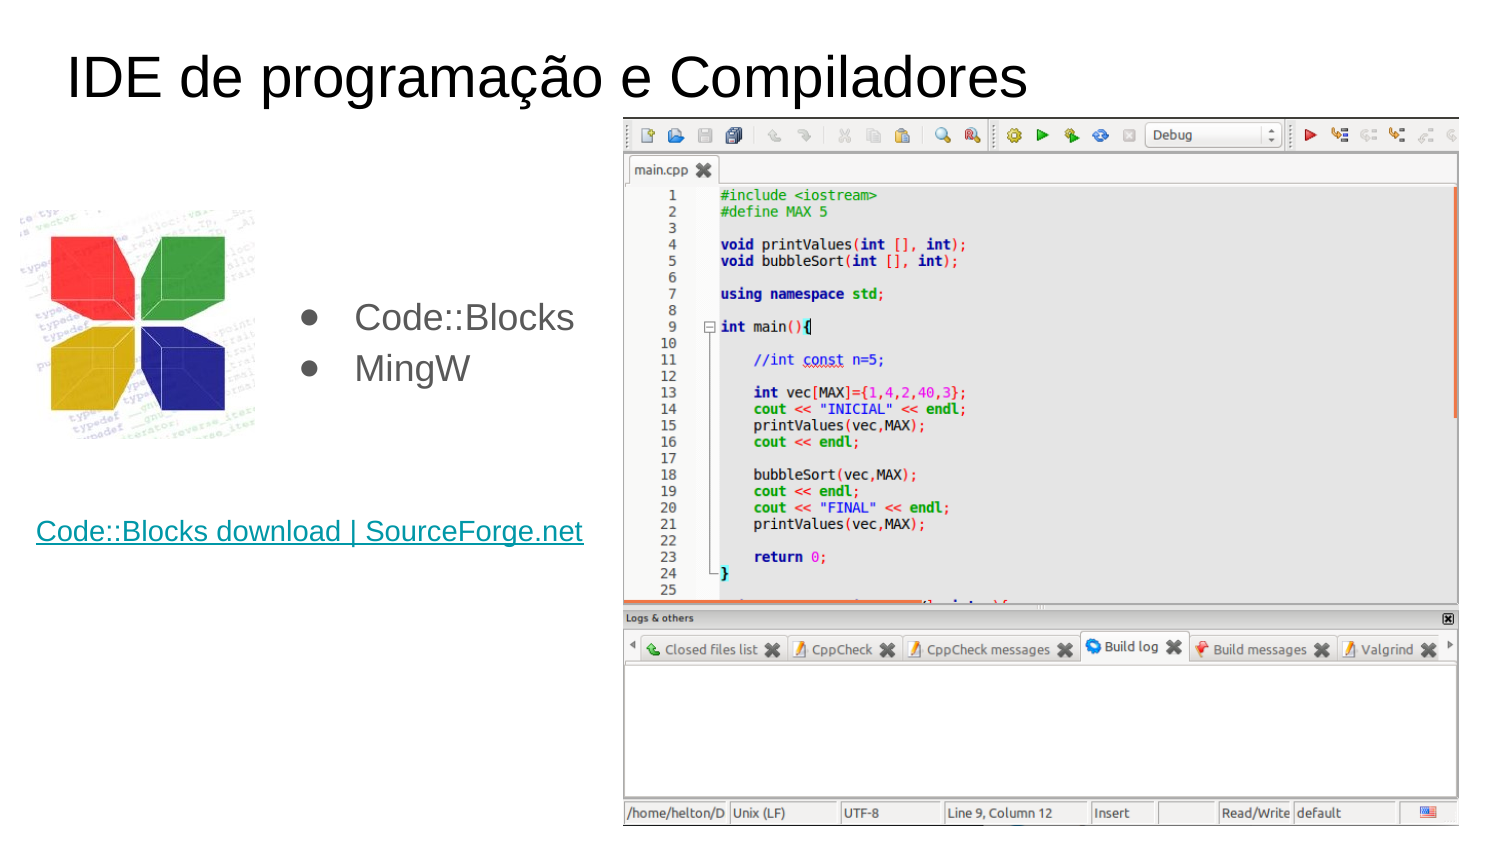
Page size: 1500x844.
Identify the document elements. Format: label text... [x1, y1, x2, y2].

title IDE de programação e Compiladores [51, 23, 1449, 118]
picture [622, 117, 1459, 826]
picture [20, 210, 255, 439]
text_box Code::Blocks download | SourceForge.net [20, 492, 617, 589]
list Code::Blocks MingW [264, 270, 607, 403]
